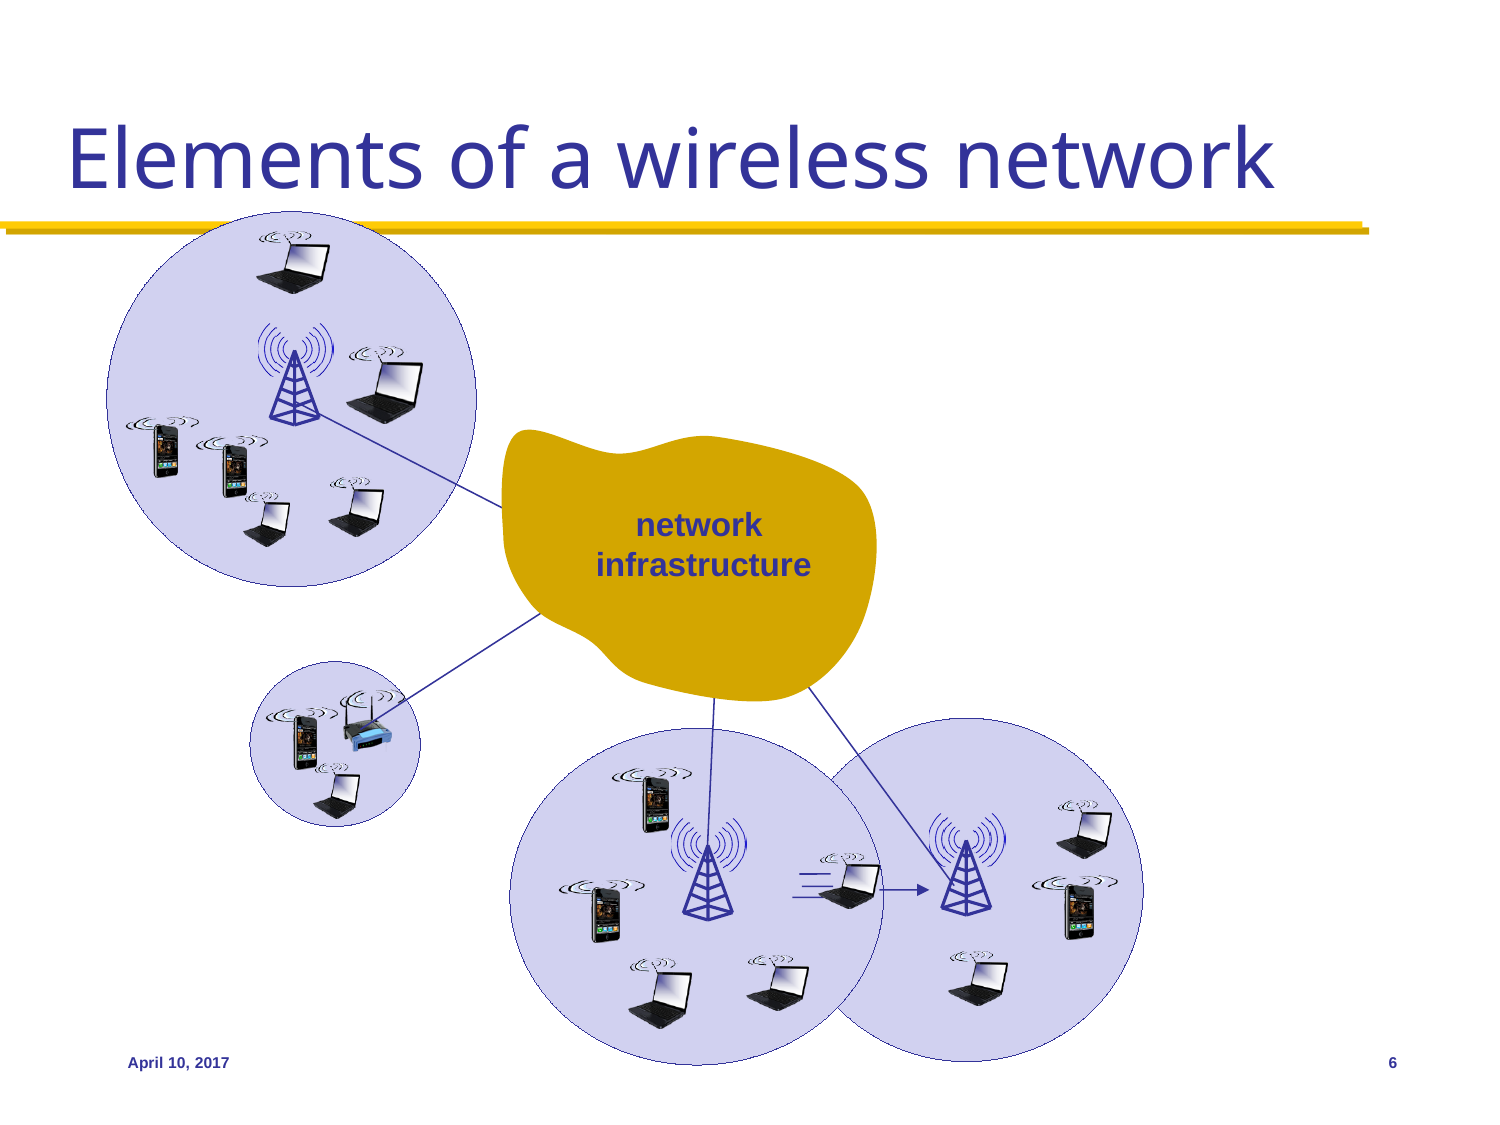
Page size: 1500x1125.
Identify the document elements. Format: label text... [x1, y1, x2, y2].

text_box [817, 851, 881, 910]
slide_number 6 [1312, 1024, 1413, 1101]
text_box [831, 718, 1144, 1062]
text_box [339, 687, 406, 753]
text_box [498, 419, 887, 709]
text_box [256, 229, 331, 294]
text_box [671, 817, 748, 921]
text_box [746, 953, 809, 1011]
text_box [611, 766, 692, 833]
text_box [249, 661, 396, 823]
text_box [264, 706, 339, 770]
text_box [313, 761, 360, 819]
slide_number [112, 1024, 426, 1101]
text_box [929, 812, 1006, 916]
text_box [106, 211, 477, 587]
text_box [124, 414, 199, 478]
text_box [948, 949, 1008, 1006]
text_box [509, 728, 883, 1066]
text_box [1056, 798, 1112, 860]
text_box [346, 344, 424, 425]
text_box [194, 434, 269, 498]
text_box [242, 489, 290, 547]
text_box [257, 323, 334, 426]
text_box [362, 704, 421, 823]
title Elements of a wireless network [49, 24, 1451, 213]
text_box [628, 956, 692, 1029]
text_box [328, 475, 384, 537]
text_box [557, 878, 645, 943]
text_box [885, 883, 924, 897]
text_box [1031, 874, 1119, 940]
